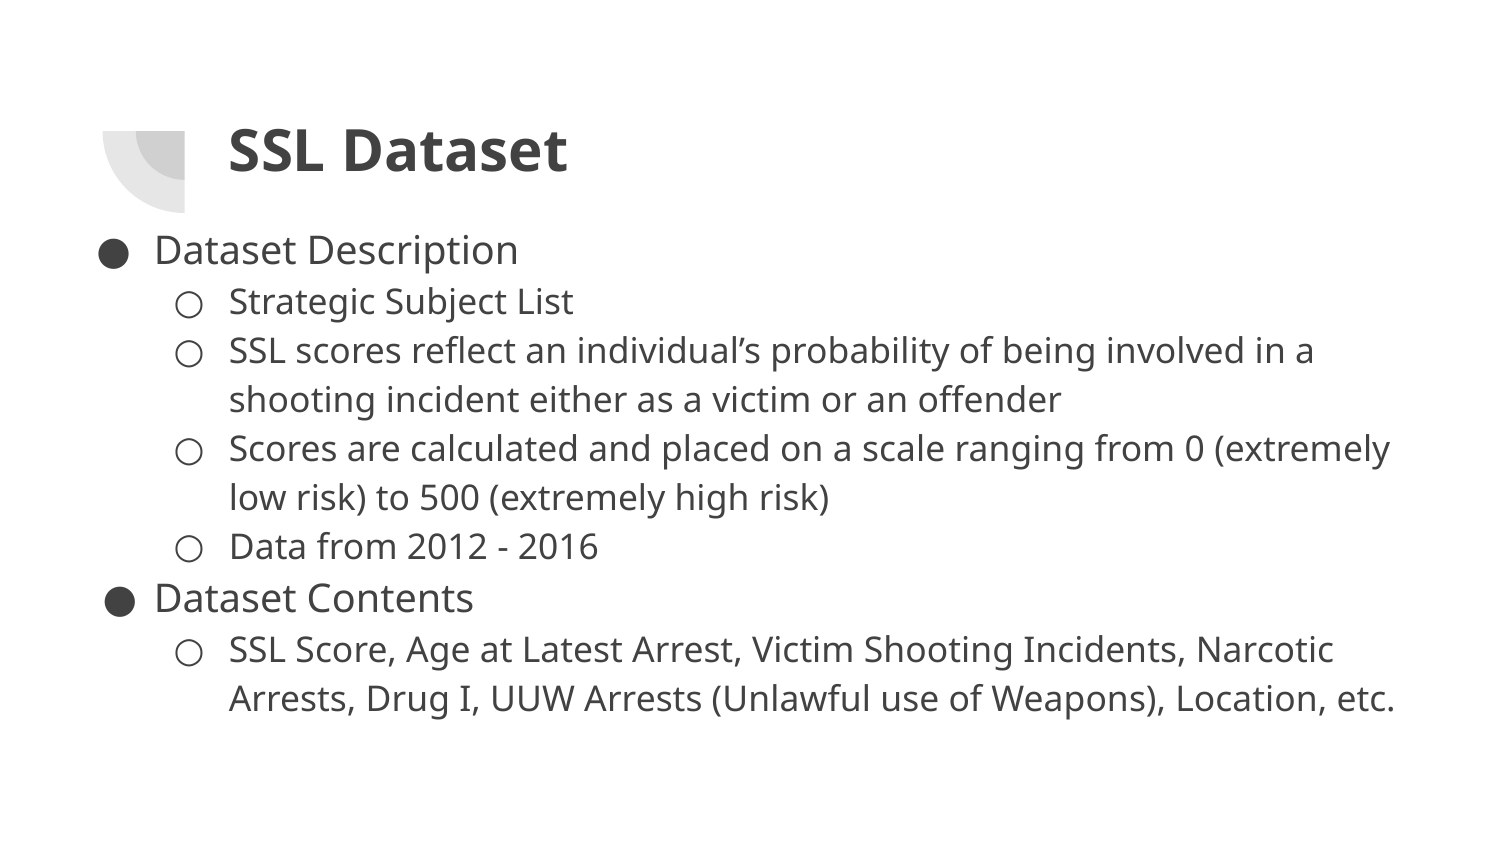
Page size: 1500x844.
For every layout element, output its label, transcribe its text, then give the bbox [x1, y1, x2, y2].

title SSL Dataset [213, 98, 1368, 203]
list Dataset Description Strategic Subject List SSL scores reflect an individual’s probability of being involved in a shooting incident either as a victim or an offender Scores are calculated and placed on a scale ranging from 0 (extremely low risk) to 500 (extremely high risk) Data from 2012 - 2016 Dataset Contents SSL Score, Age at Latest Arrest, Victim Shooting Incidents, Narcotic Arrests, Drug I, UUW Arrests (Unlawful use of Weapons), Location, etc. [63, 203, 1437, 820]
